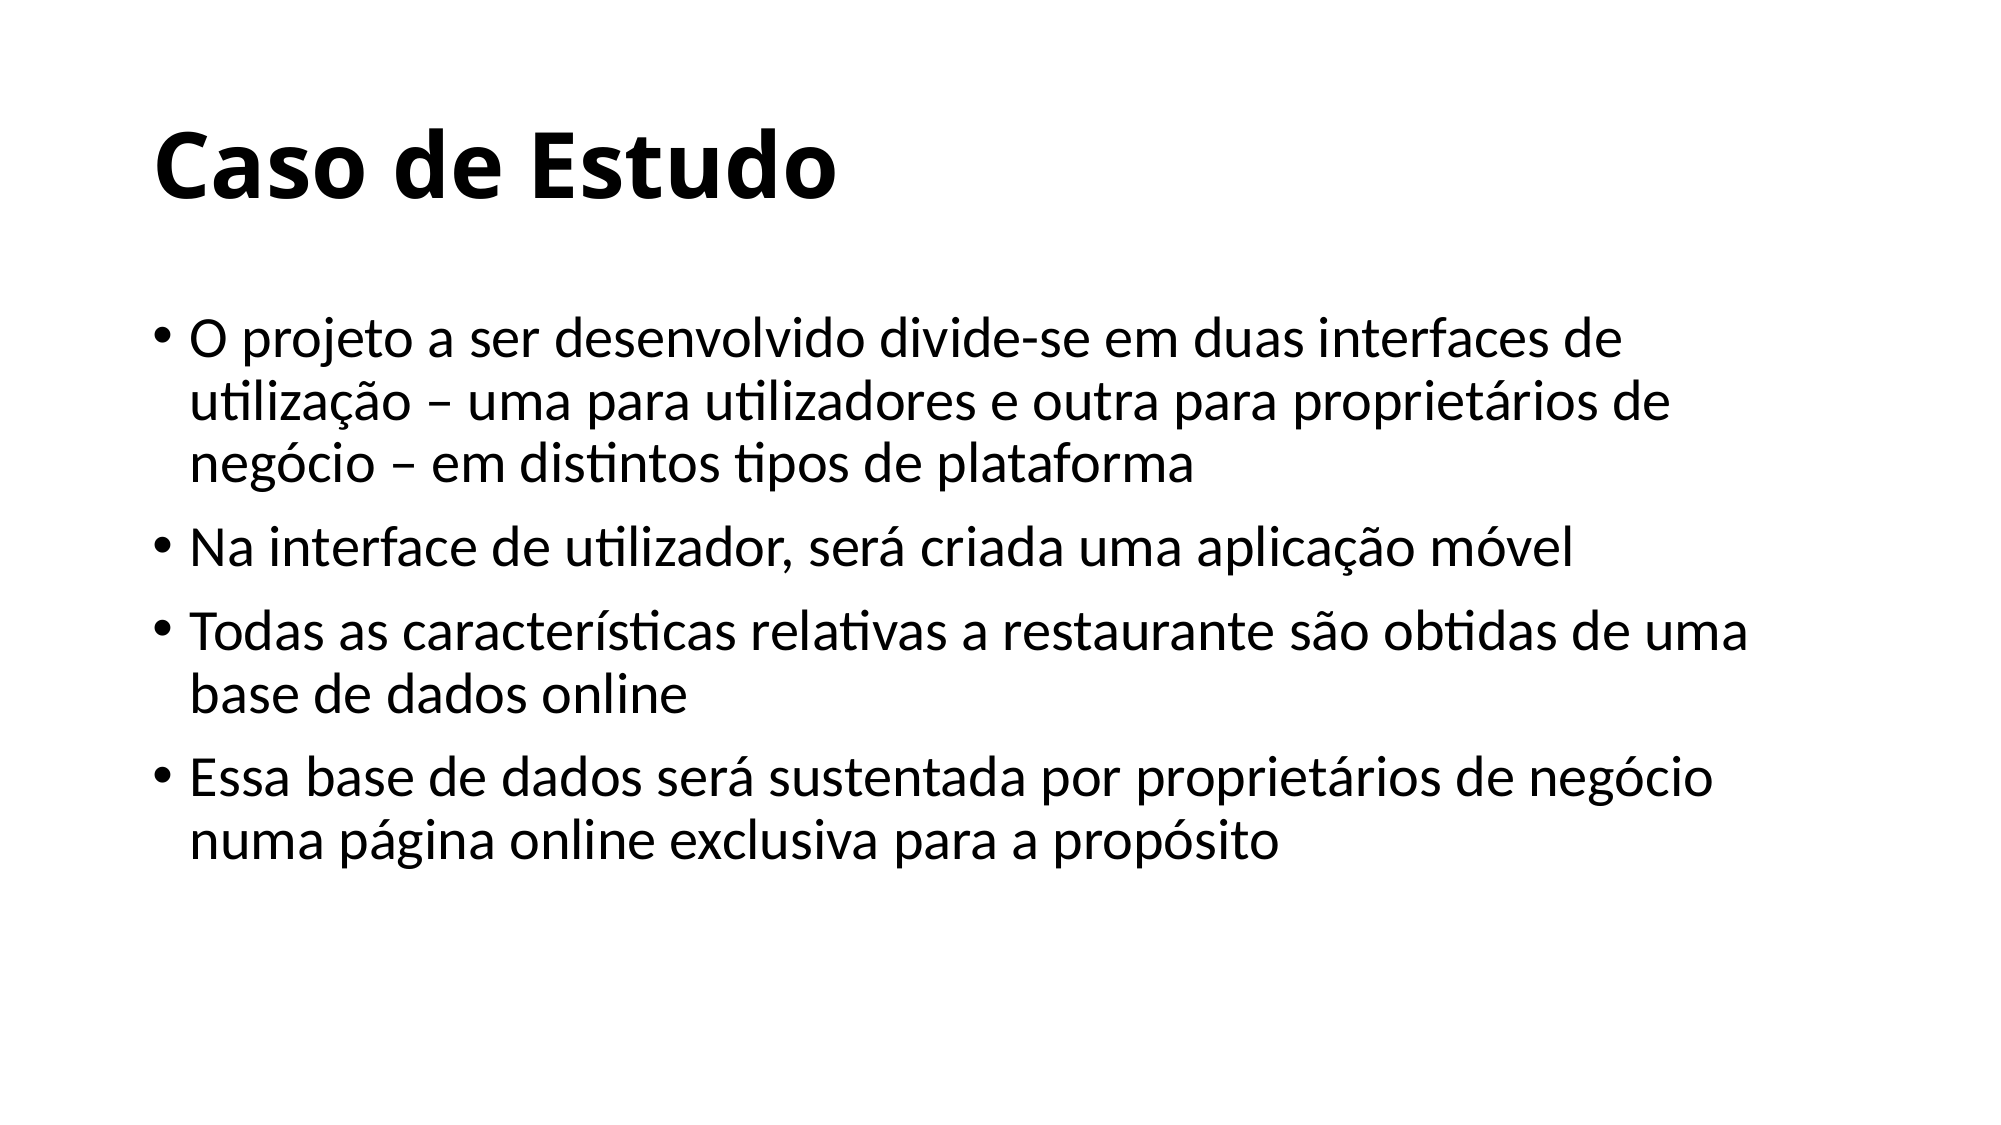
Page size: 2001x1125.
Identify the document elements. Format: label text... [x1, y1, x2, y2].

title Caso de Estudo [137, 59, 1863, 278]
list O projeto a ser desenvolvido divide-se em duas interfaces de utilização – uma para utilizadores e outra para proprietários de negócio – em distintos tipos de plataforma Na interface de utilizador, será criada uma aplicação móvel Todas as características relativas a restaurante são obtidas de uma base de dados online Essa base de dados será sustentada por proprietários de negócio numa página online exclusiva para a propósito [137, 299, 1863, 1014]
